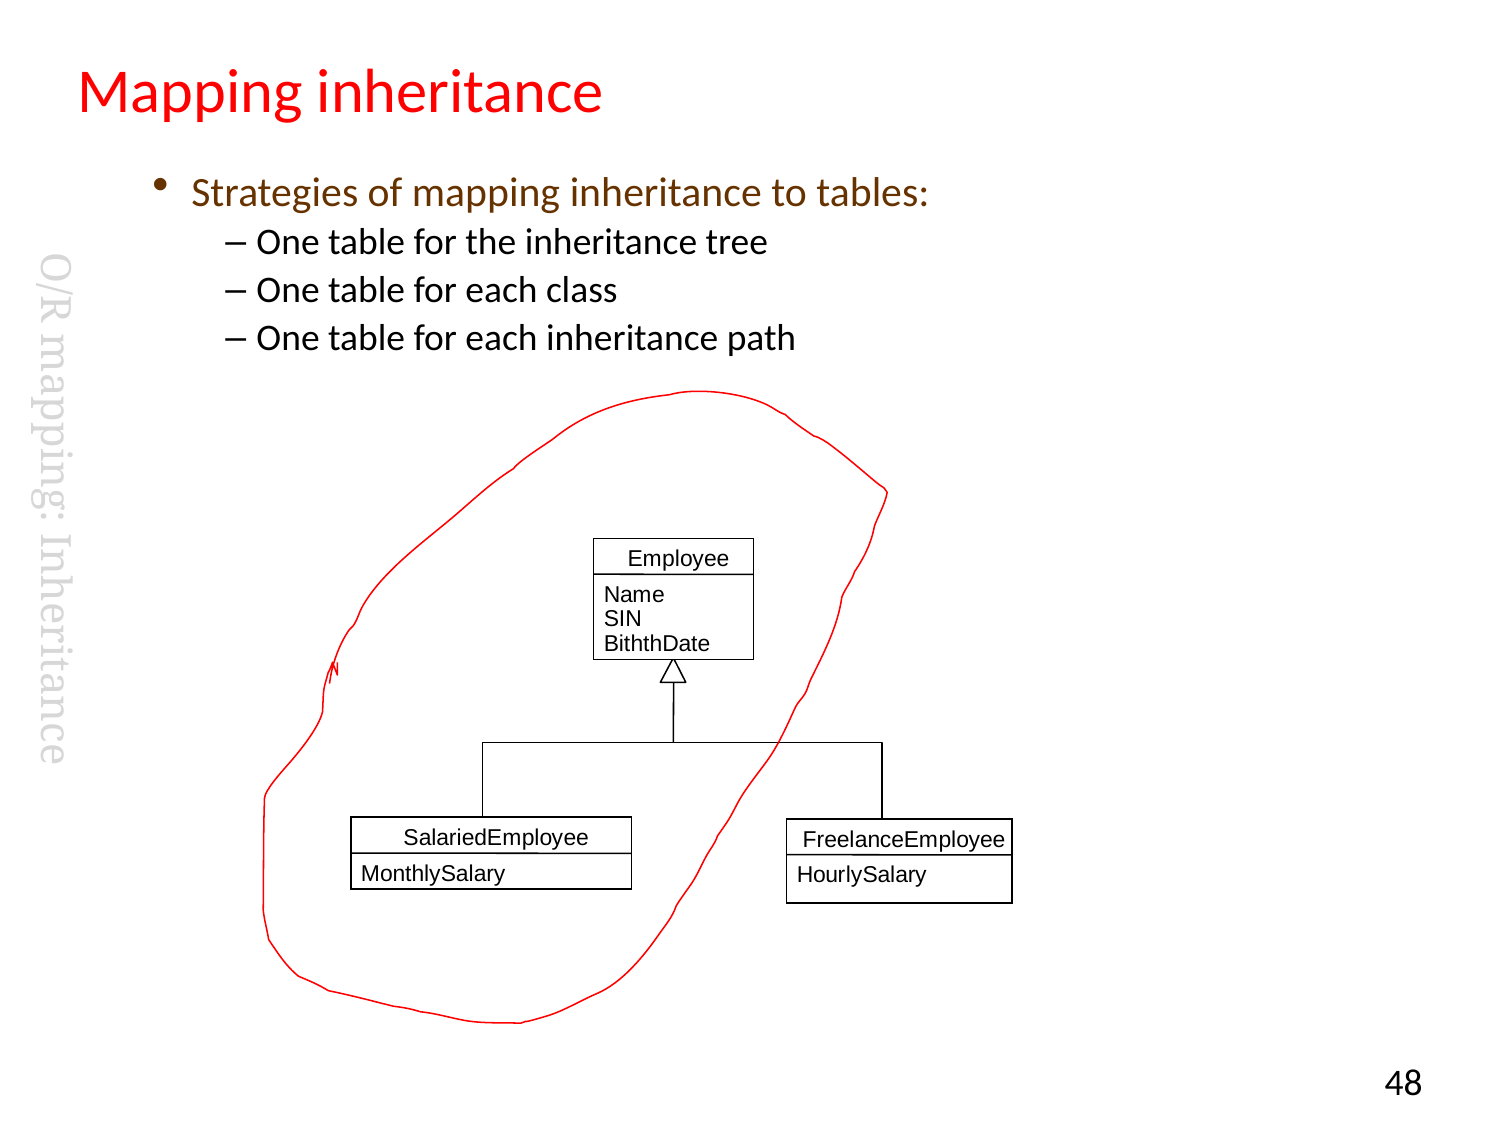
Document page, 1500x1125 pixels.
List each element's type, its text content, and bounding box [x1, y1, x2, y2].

text_box O/R mapping: Inheritance [9, 237, 91, 900]
text_box [445, 391, 888, 523]
title Mapping inheritance [62, 49, 1426, 126]
list Strategies of mapping inheritance to tables: One table for the inheritance tree One table for each class One table for each inheritance path [137, 162, 1312, 451]
text_box [263, 663, 665, 1024]
slide_number 48 [524, 1049, 1438, 1101]
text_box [337, 524, 1026, 917]
